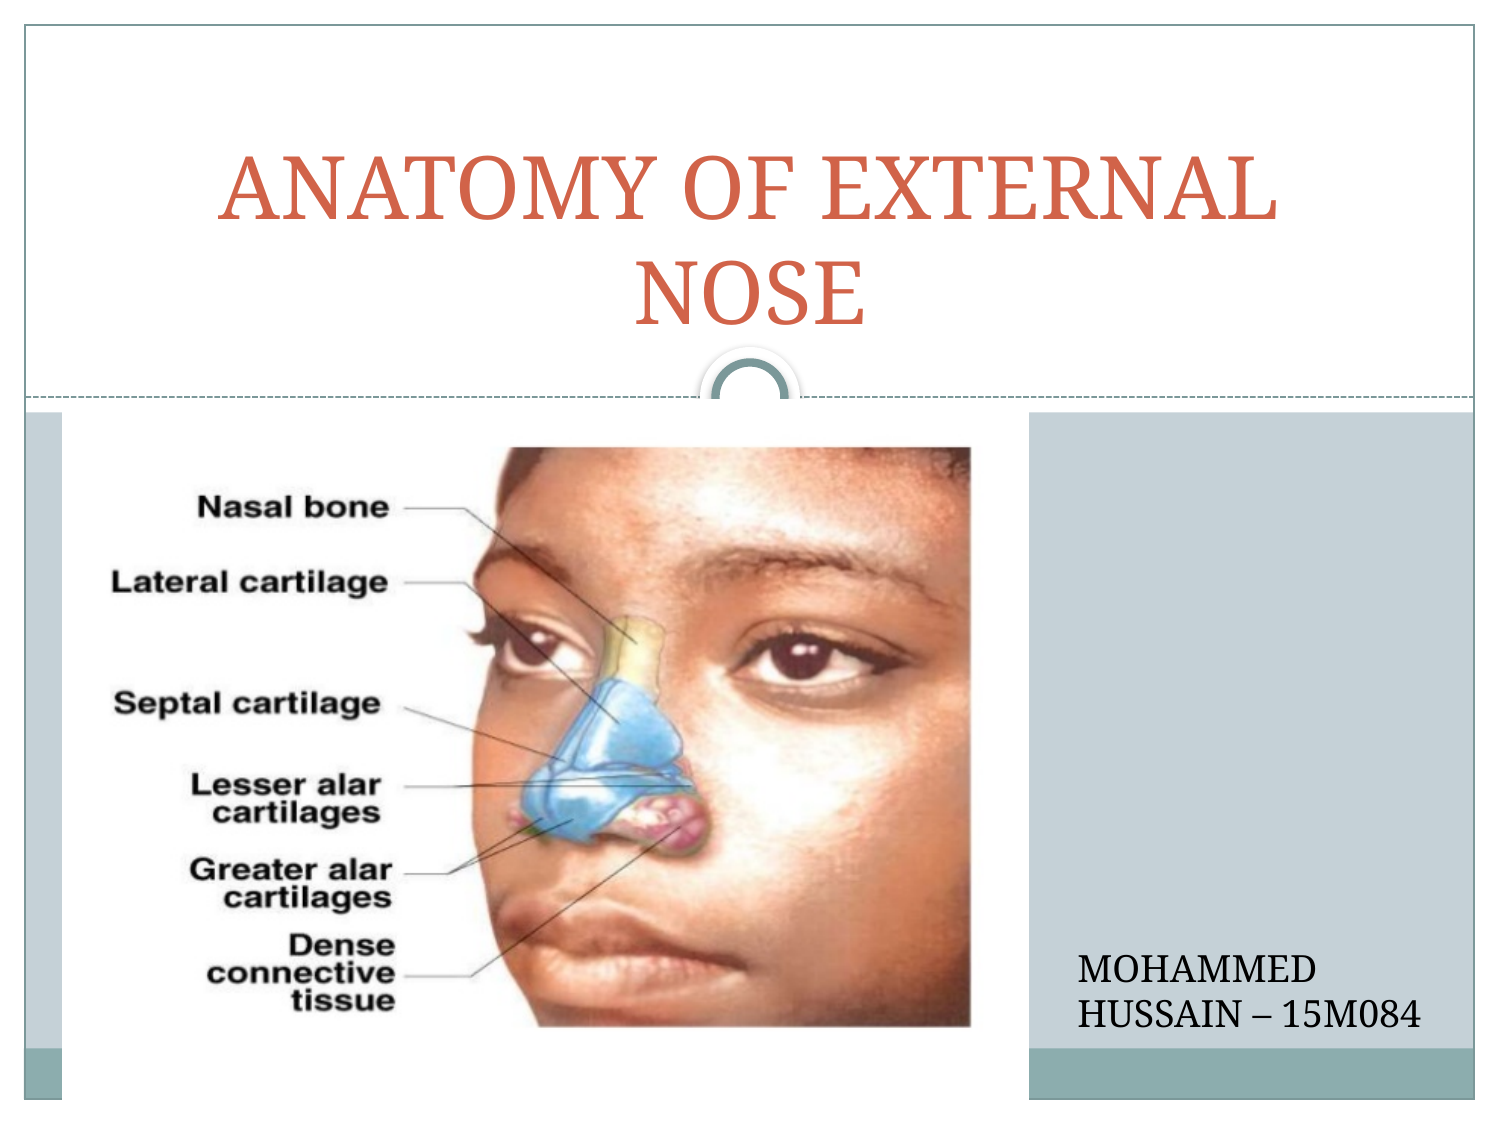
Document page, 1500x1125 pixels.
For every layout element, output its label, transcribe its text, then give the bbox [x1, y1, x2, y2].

text_box MOHAMMED HUSSAIN – 15M084 [1062, 937, 1463, 1043]
title ANATOMY OF EXTERNAL NOSE [112, 62, 1388, 350]
picture [62, 399, 1029, 1125]
